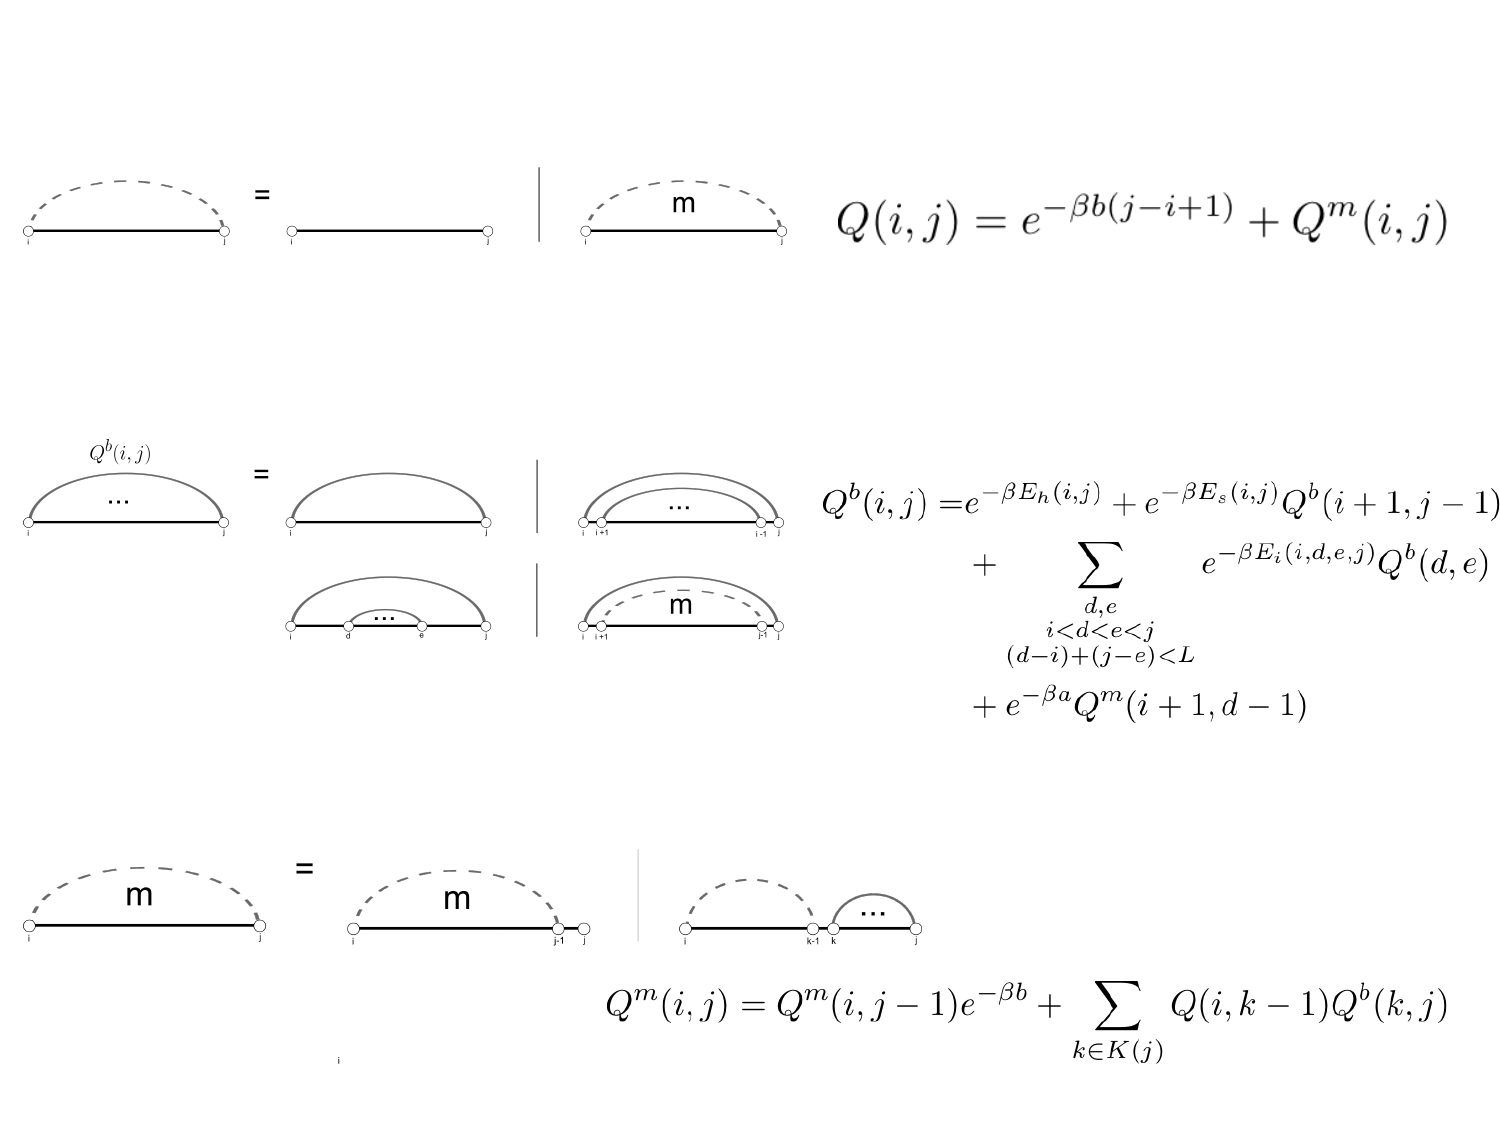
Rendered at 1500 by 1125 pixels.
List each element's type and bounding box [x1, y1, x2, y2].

picture [838, 191, 1447, 246]
picture [22, 439, 784, 641]
picture [823, 480, 1500, 724]
picture [22, 849, 1447, 1065]
picture [22, 167, 787, 246]
